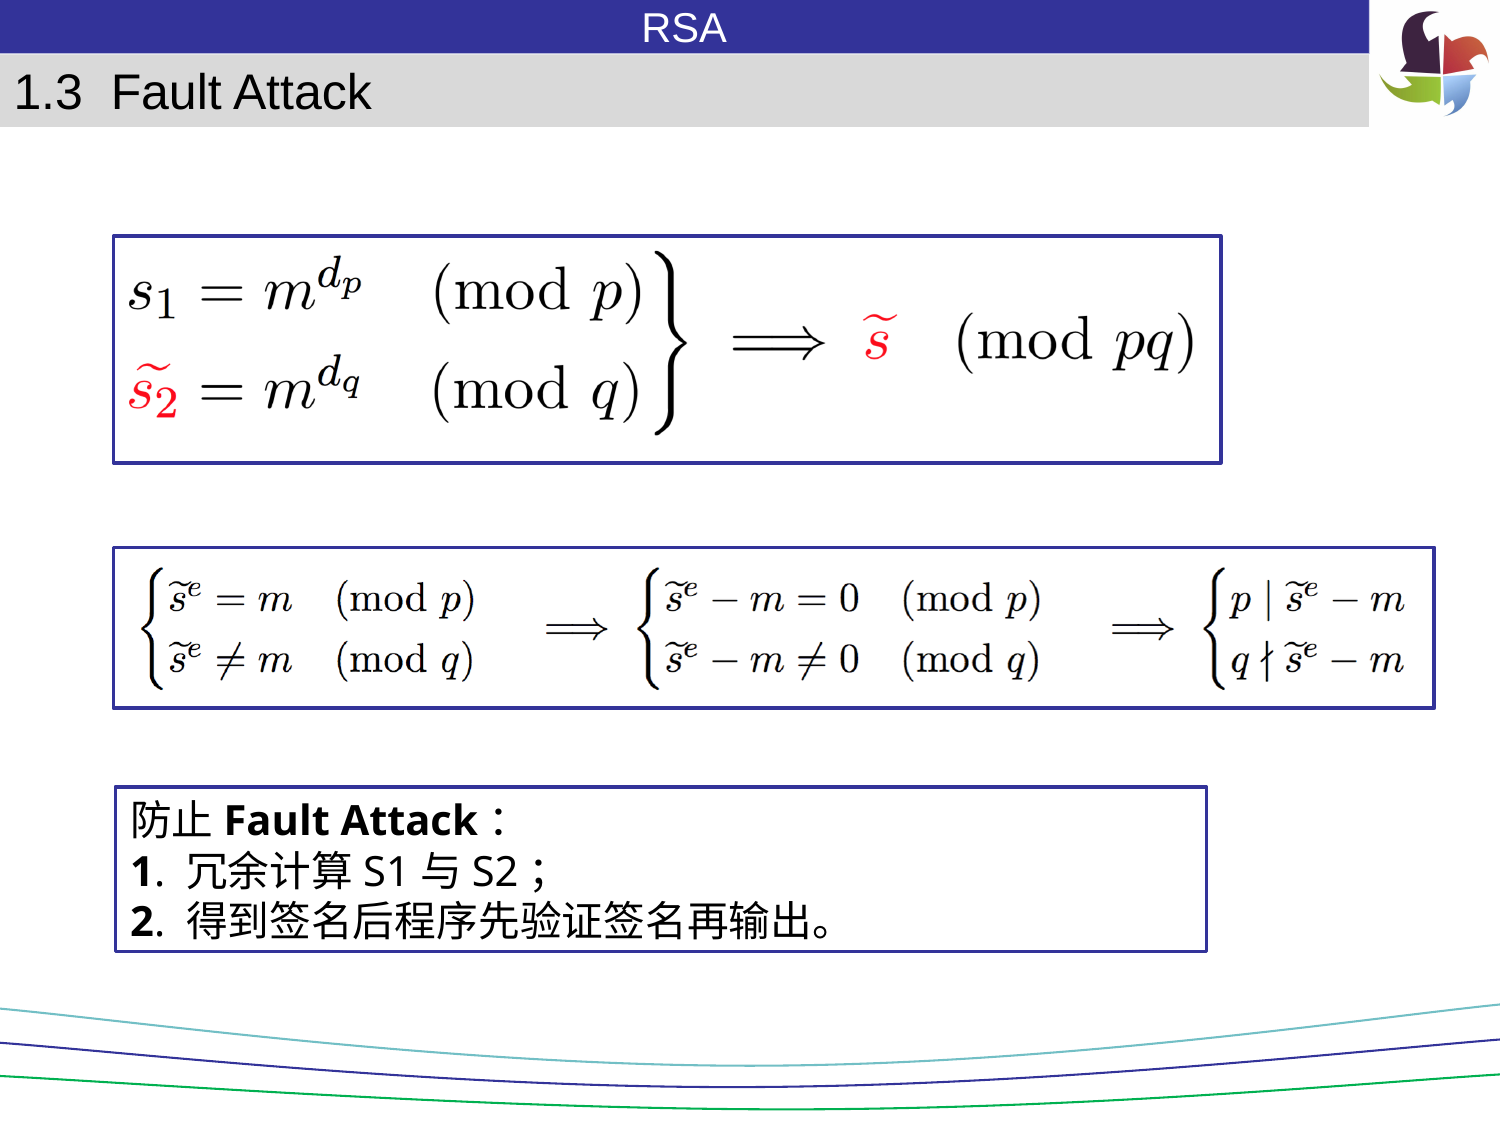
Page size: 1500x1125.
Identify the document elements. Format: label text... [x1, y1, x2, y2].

picture [115, 237, 1219, 461]
picture [1369, 0, 1500, 130]
text_box 防止Fault Attack： 1. 冗余计算S1与S2； 2. 得到签名后程序先验证签名再输出。 [115, 786, 1207, 952]
text_box 1.3 Fault Attack [0, 55, 1369, 127]
picture [115, 549, 1433, 707]
title RSA [0, 0, 1369, 55]
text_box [0, 1004, 1500, 1110]
